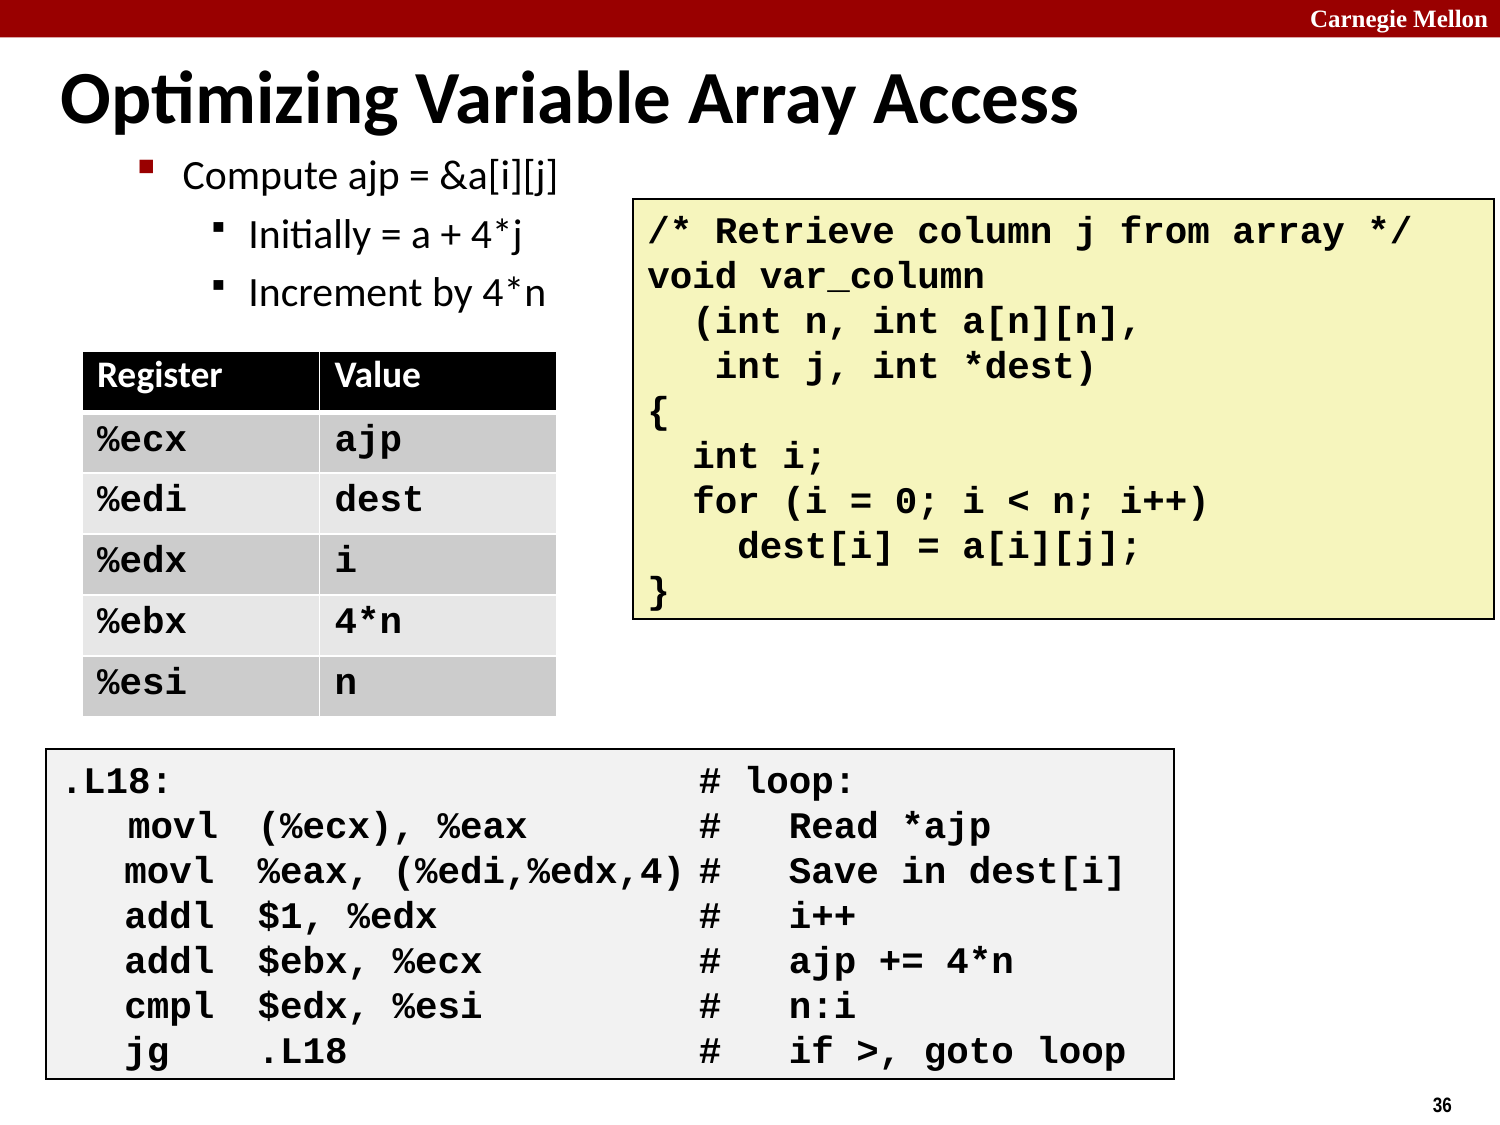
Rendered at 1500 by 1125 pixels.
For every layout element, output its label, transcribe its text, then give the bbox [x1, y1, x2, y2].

title Optimizing Variable Array Access [45, 46, 1437, 141]
table_cell %edx [83, 535, 319, 594]
table_cell %edi [83, 474, 319, 533]
table_cell %esi [83, 657, 319, 716]
text_box .L18: # loop: movl (%ecx), %eax # Read *ajp movl %eax, (%edi,%edx,4) # Save in dest[i] addl $1, %edx # i++ addl $ebx, %ecx # ajp += 4*n cmpl $edx, %esi # n:i jg .L18 # if >, goto loop [45, 749, 1175, 1079]
text_box /* Retrieve column j from array */ void var_column (int n, int a[n][n], int j, int *dest) { int i; for (i = 0; i < n; i++) dest[i] = a[i][j]; } [632, 199, 1495, 619]
table_cell n [320, 657, 556, 716]
table_cell dest [320, 474, 556, 533]
table_cell %ebx [83, 596, 319, 655]
table_cell i [320, 535, 556, 594]
table_cell 4*n [320, 596, 556, 655]
table_header Register [83, 352, 319, 410]
table_cell %ecx [83, 415, 319, 472]
table_cell ajp [320, 415, 556, 472]
list Compute ajp = &a[i][j] Initially = a + 4*j Increment by 4*n [45, 140, 722, 749]
table_header Value [320, 352, 556, 410]
